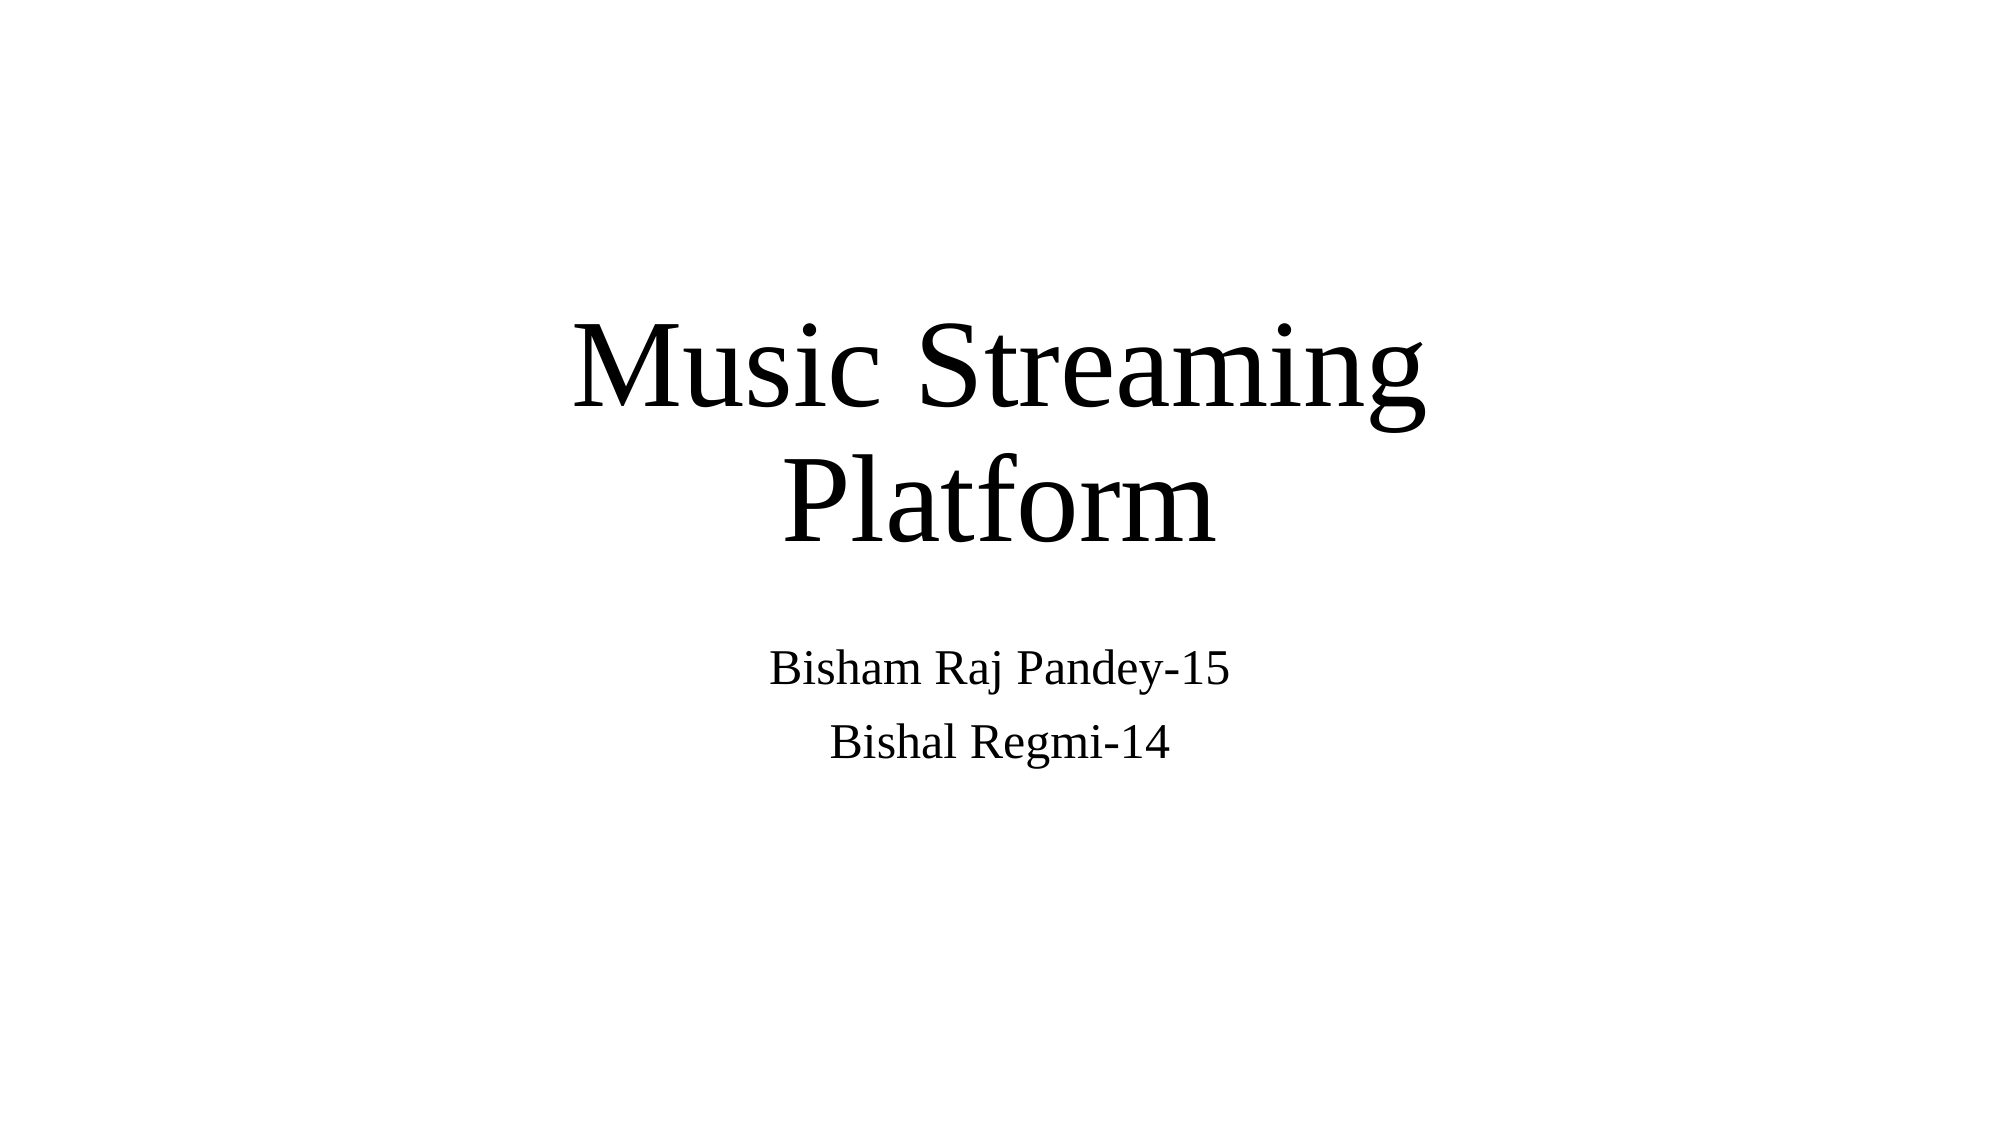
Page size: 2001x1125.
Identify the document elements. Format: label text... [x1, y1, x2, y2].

title Music Streaming Platform [249, 184, 1750, 576]
subtitle Bisham Raj Pandey-15 Bishal Regmi-14 [249, 633, 1750, 905]
